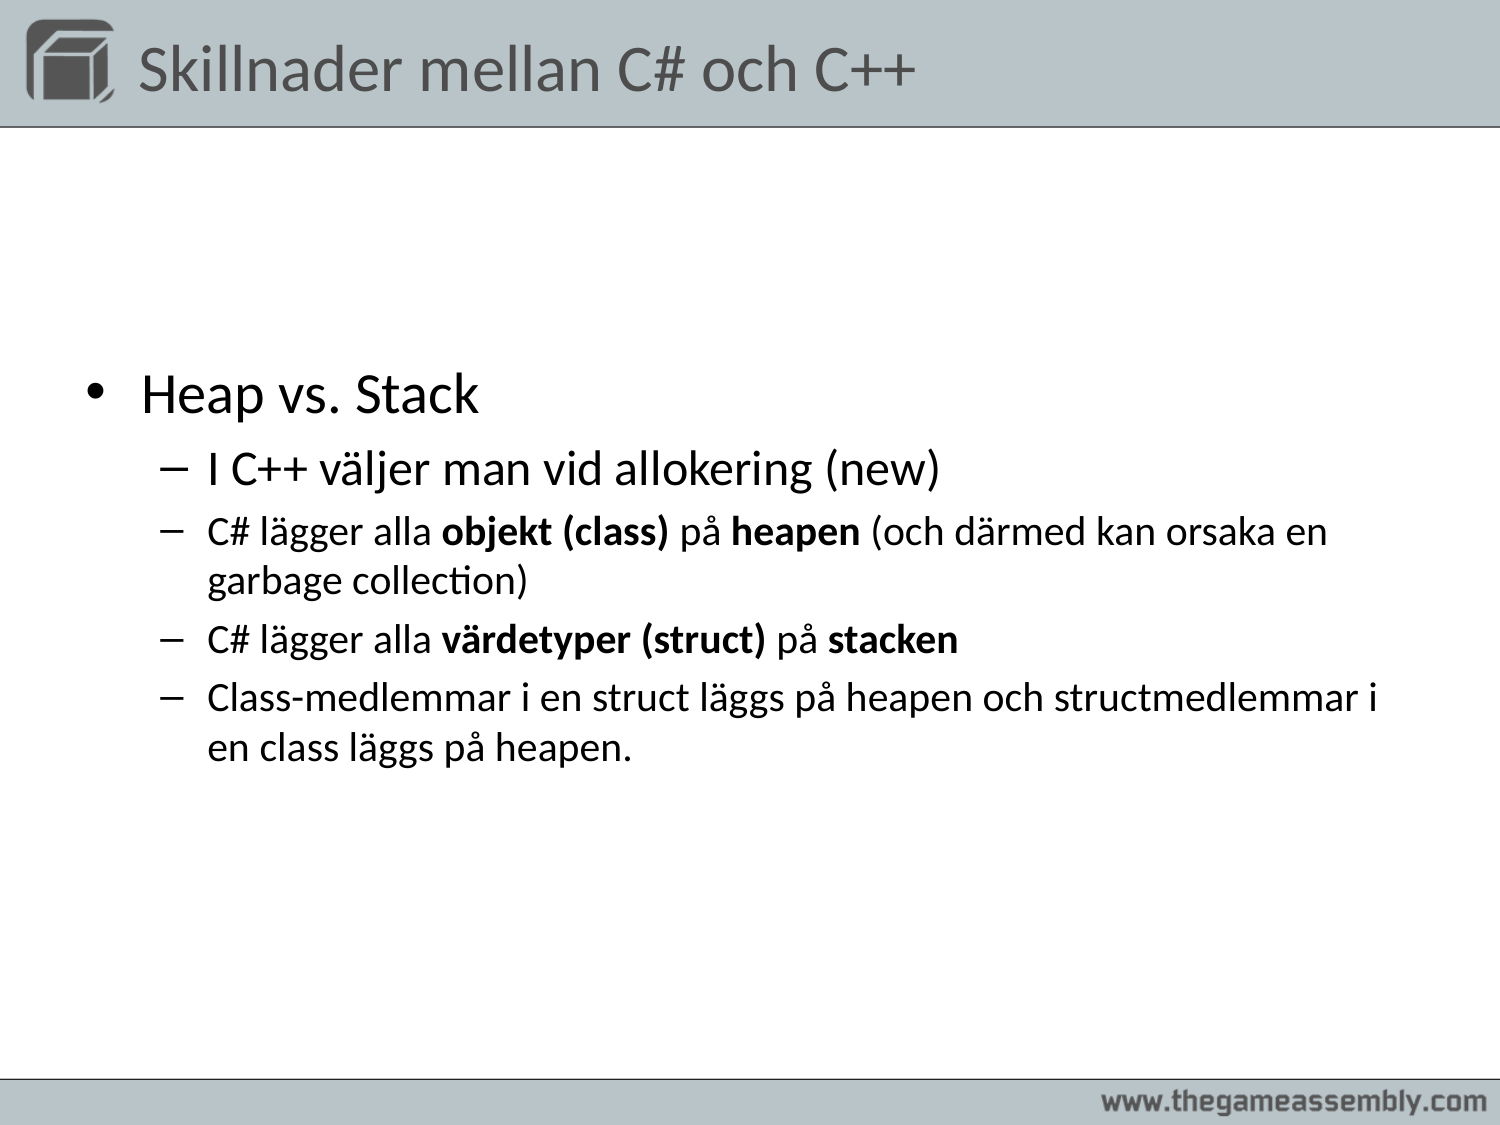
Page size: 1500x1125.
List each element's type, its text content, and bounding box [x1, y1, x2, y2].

picture [0, 0, 1500, 1125]
list Heap vs. Stack I C++ väljer man vid allokering (new) C# lägger alla objekt (class) på heapen (och därmed kan orsaka en garbage collection) C# lägger alla värdetyper (struct) på stacken Class-medlemmar i en struct läggs på heapen och structmedlemmar i en class läggs på heapen. [70, 152, 1421, 973]
title Skillnader mellan C# och C++ [123, 0, 1500, 130]
